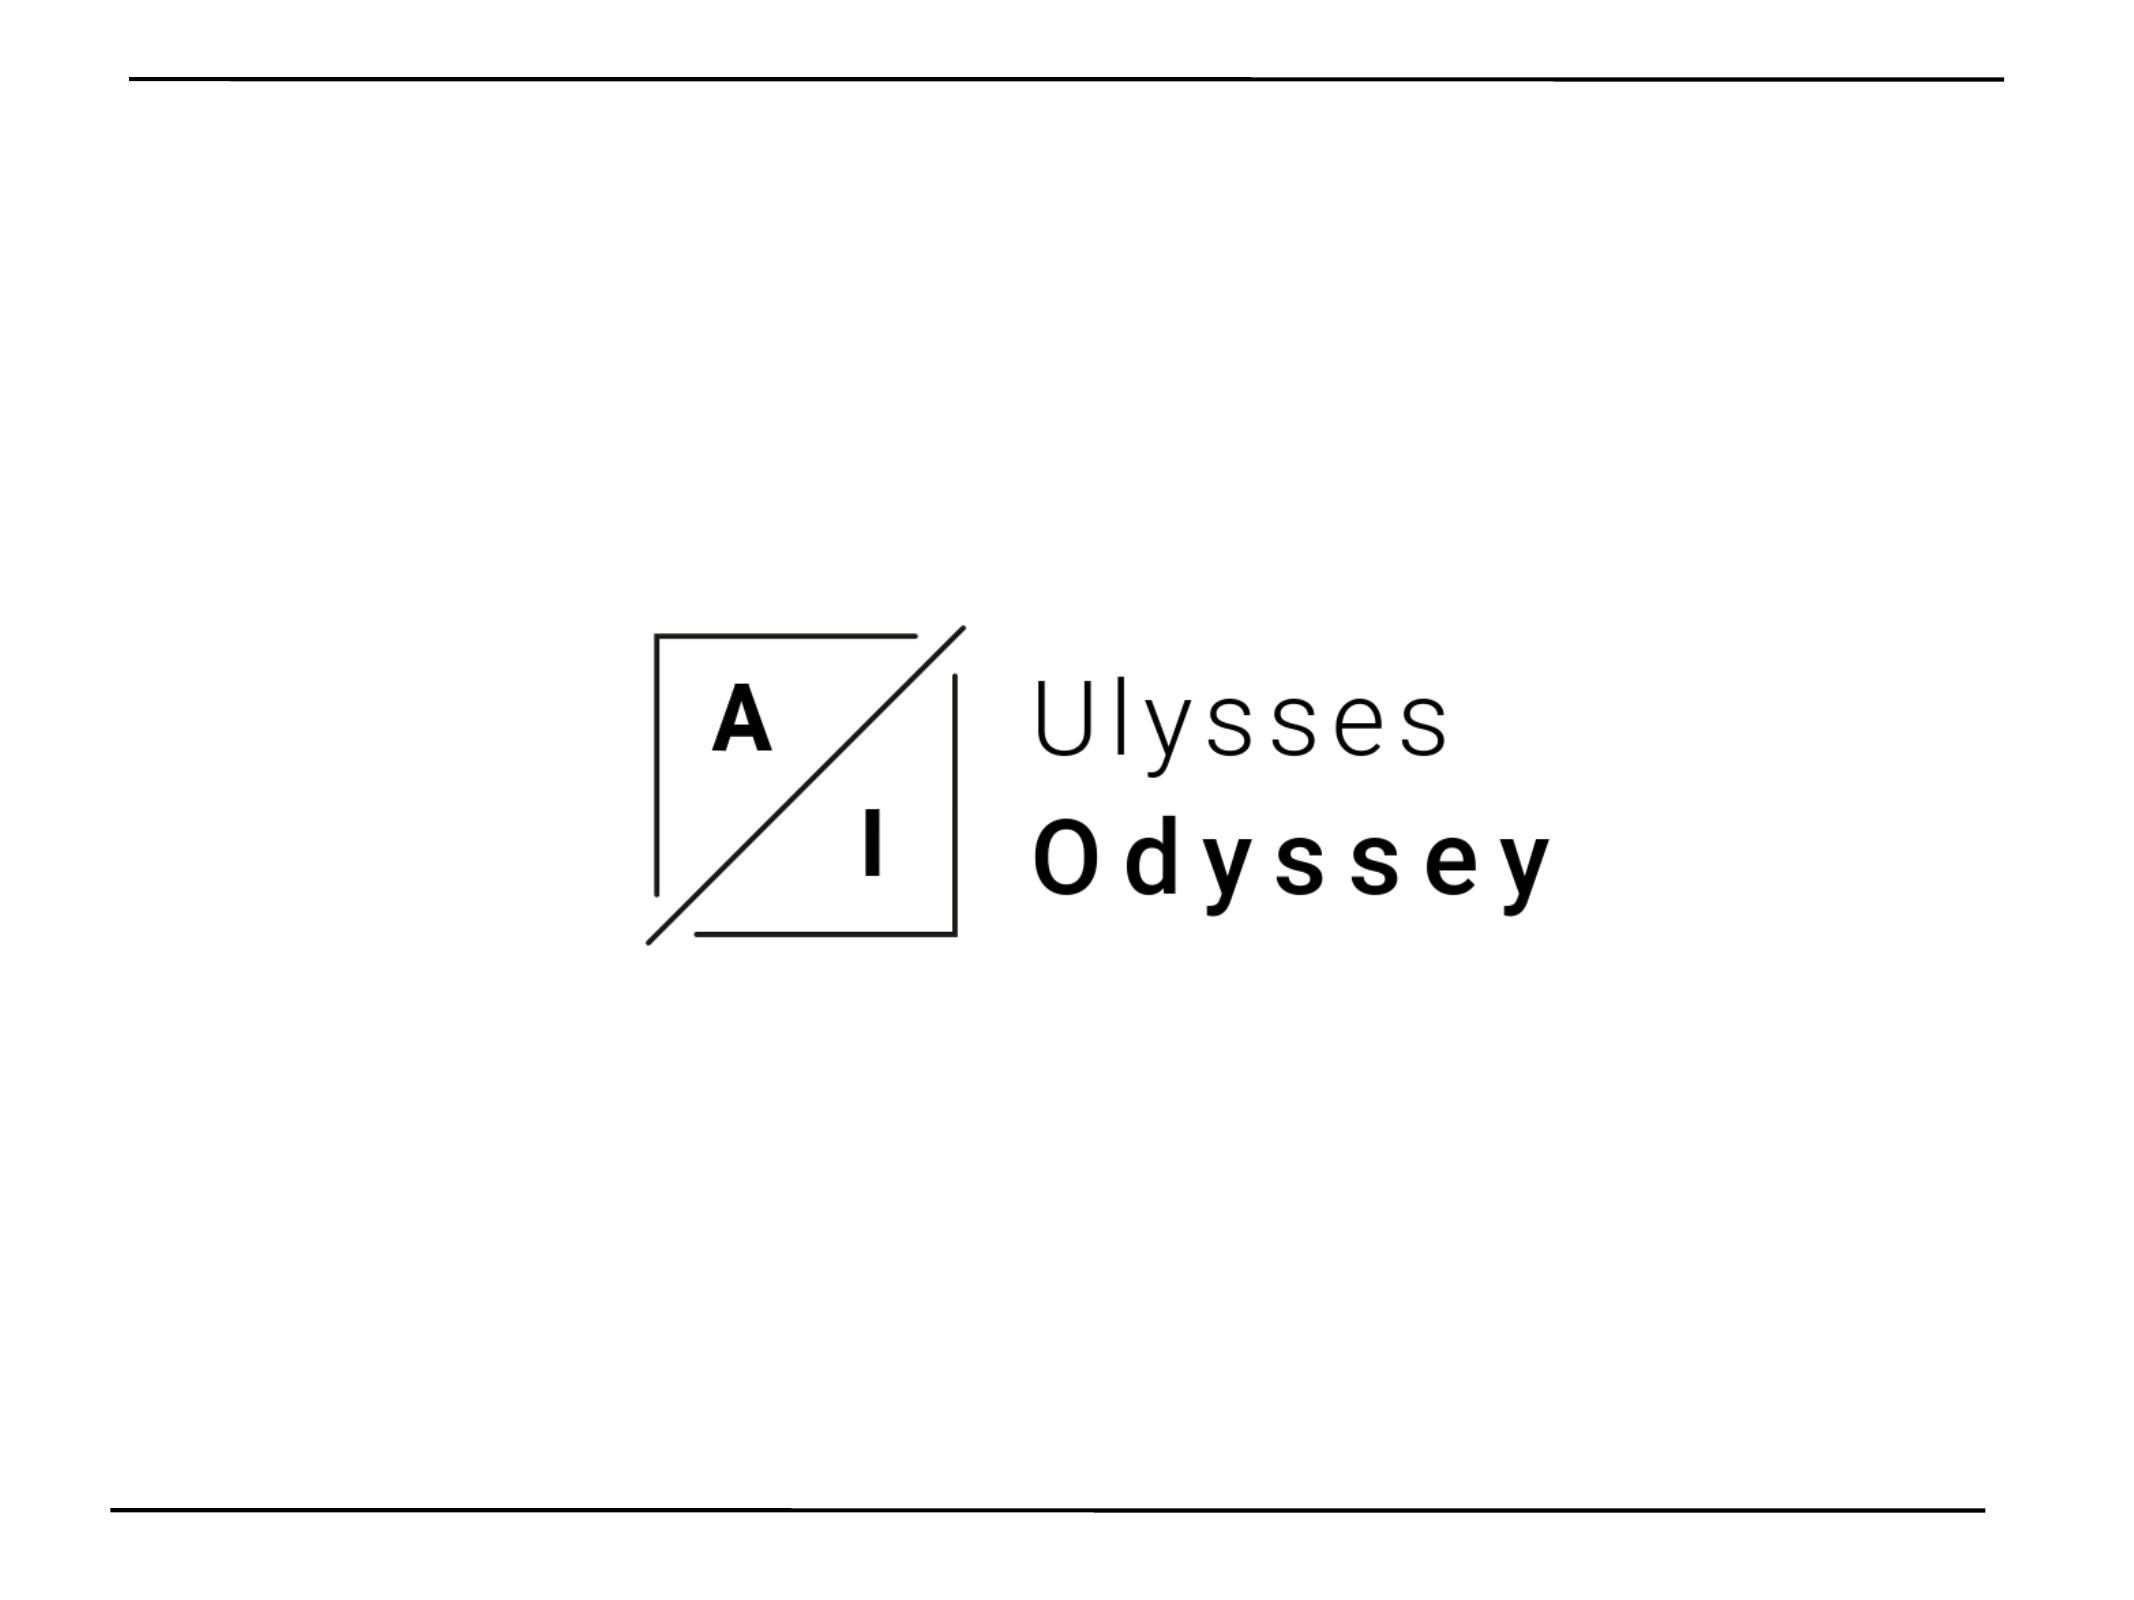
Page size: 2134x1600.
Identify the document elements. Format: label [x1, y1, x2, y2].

picture [349, 203, 1746, 1600]
